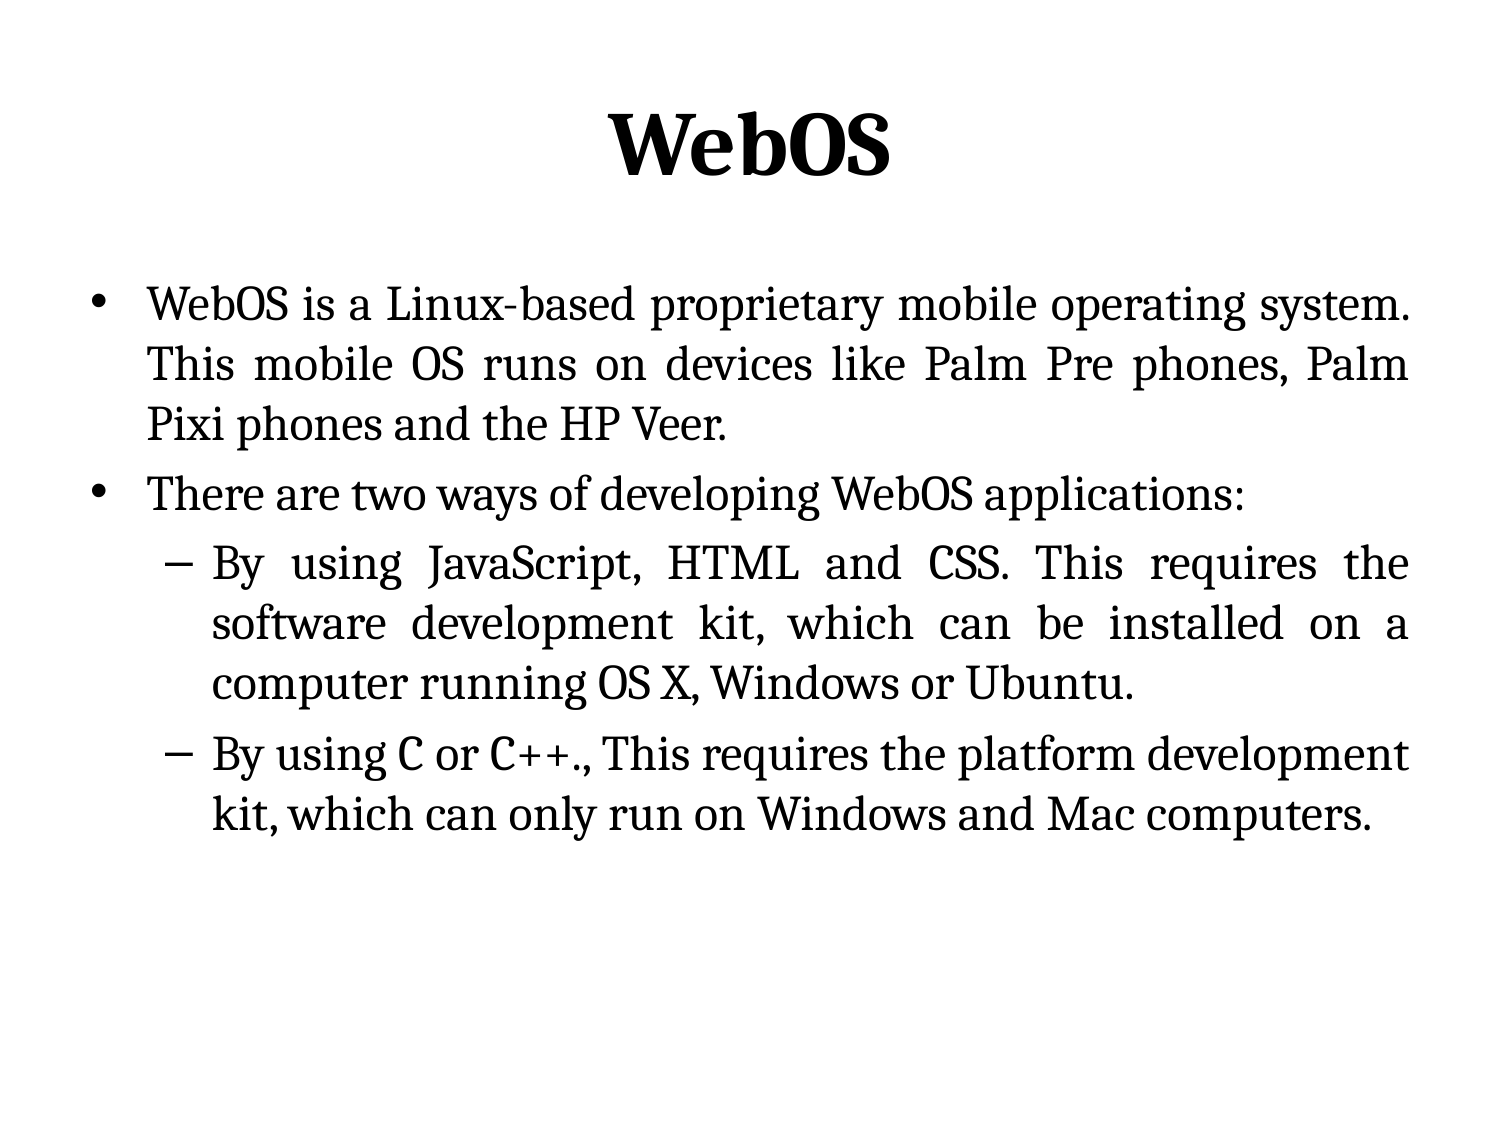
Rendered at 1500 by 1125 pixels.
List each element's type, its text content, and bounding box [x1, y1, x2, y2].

title WebOS [75, 45, 1425, 233]
list WebOS is a Linux-based proprietary mobile operating system. This mobile OS runs on devices like Palm Pre phones, Palm Pixi phones and the HP Veer. There are two ways of developing WebOS applications: By using JavaScript, HTML and CSS. This requires the software development kit, which can be installed on a computer running OS X, Windows or Ubuntu. By using C or C++., This requires the platform development kit, which can only run on Windows and Mac computers. [75, 262, 1425, 1005]
